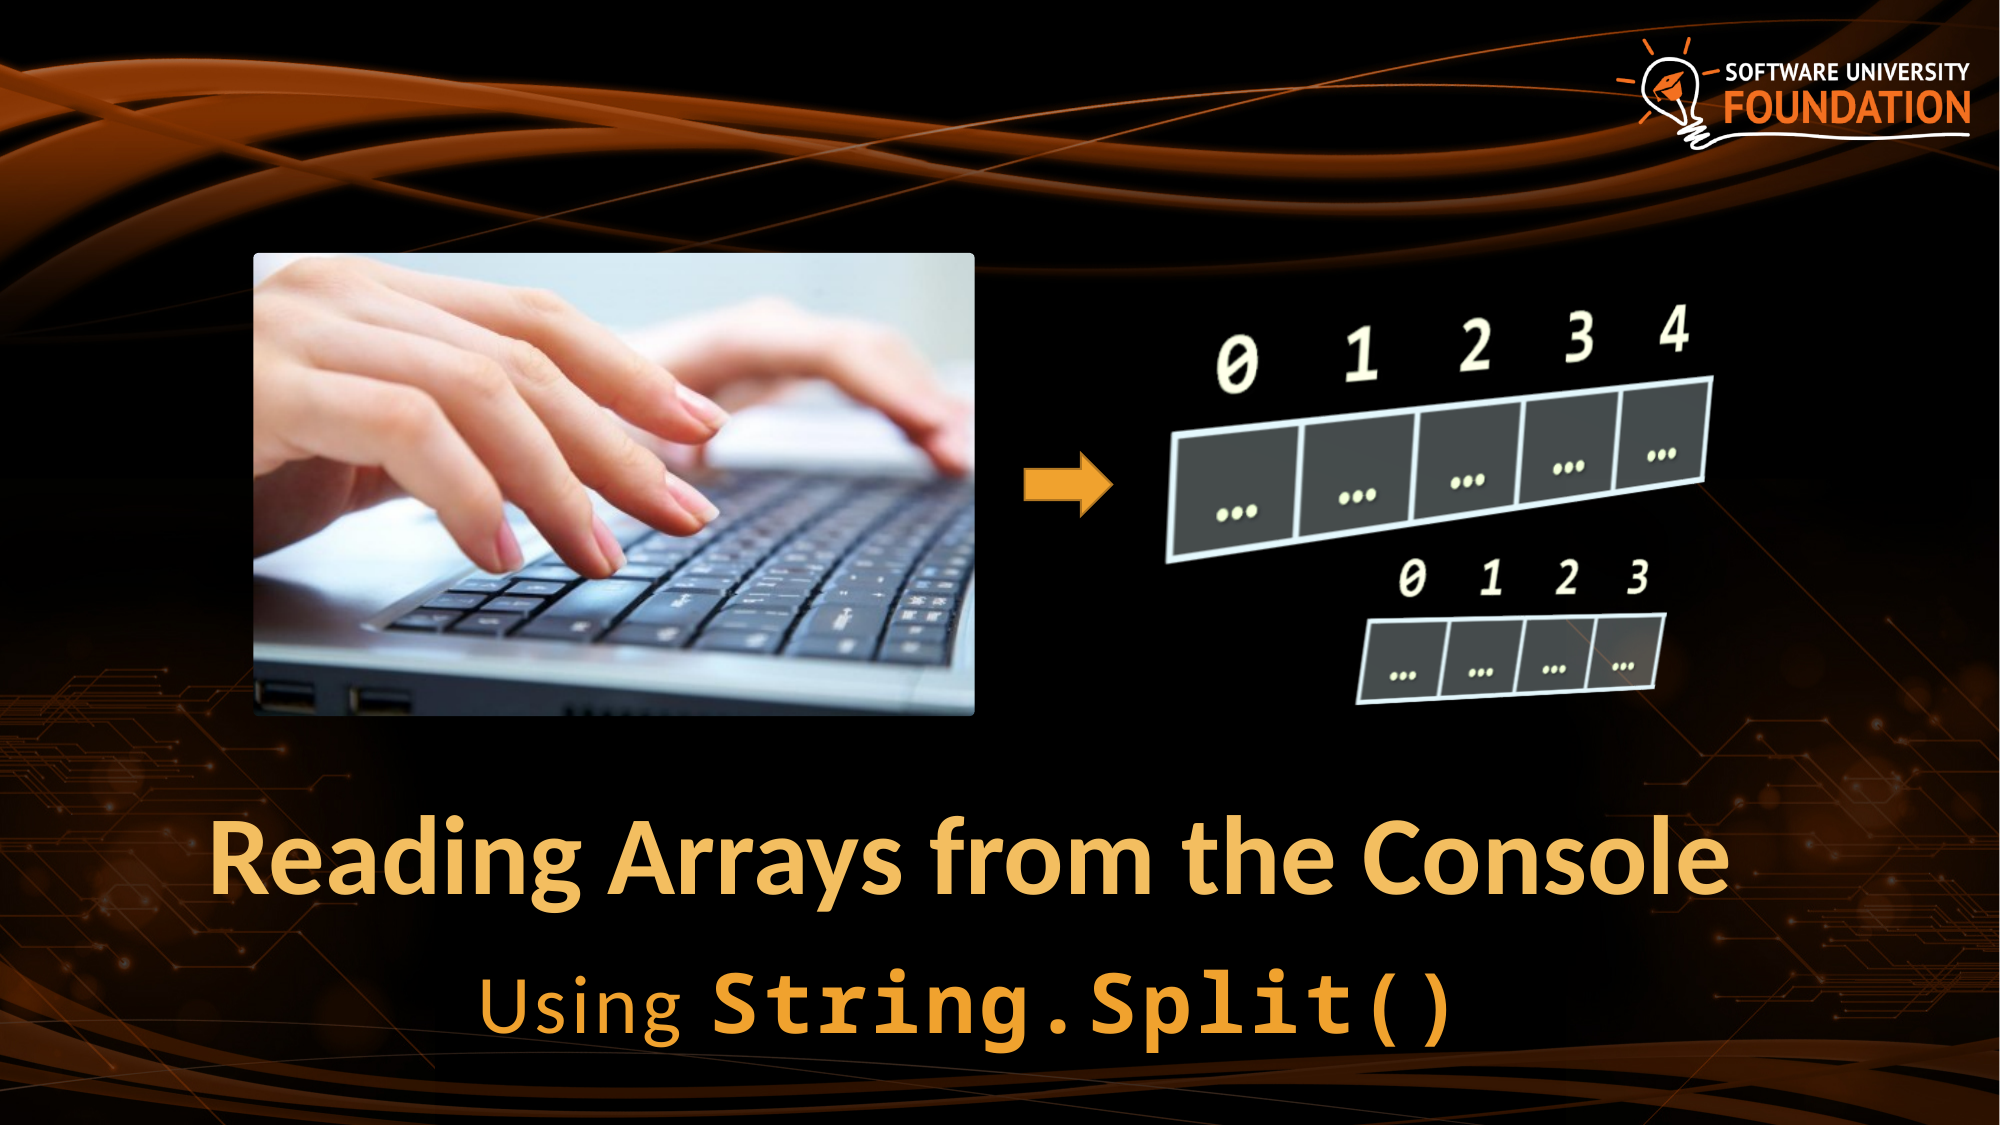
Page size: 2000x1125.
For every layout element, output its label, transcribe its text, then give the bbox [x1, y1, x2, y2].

title Reading Arrays from the Console [153, 790, 1788, 926]
picture [0, 0, 2000, 1125]
list Using String.Split() [153, 939, 1788, 1057]
text_box [1023, 450, 1114, 519]
